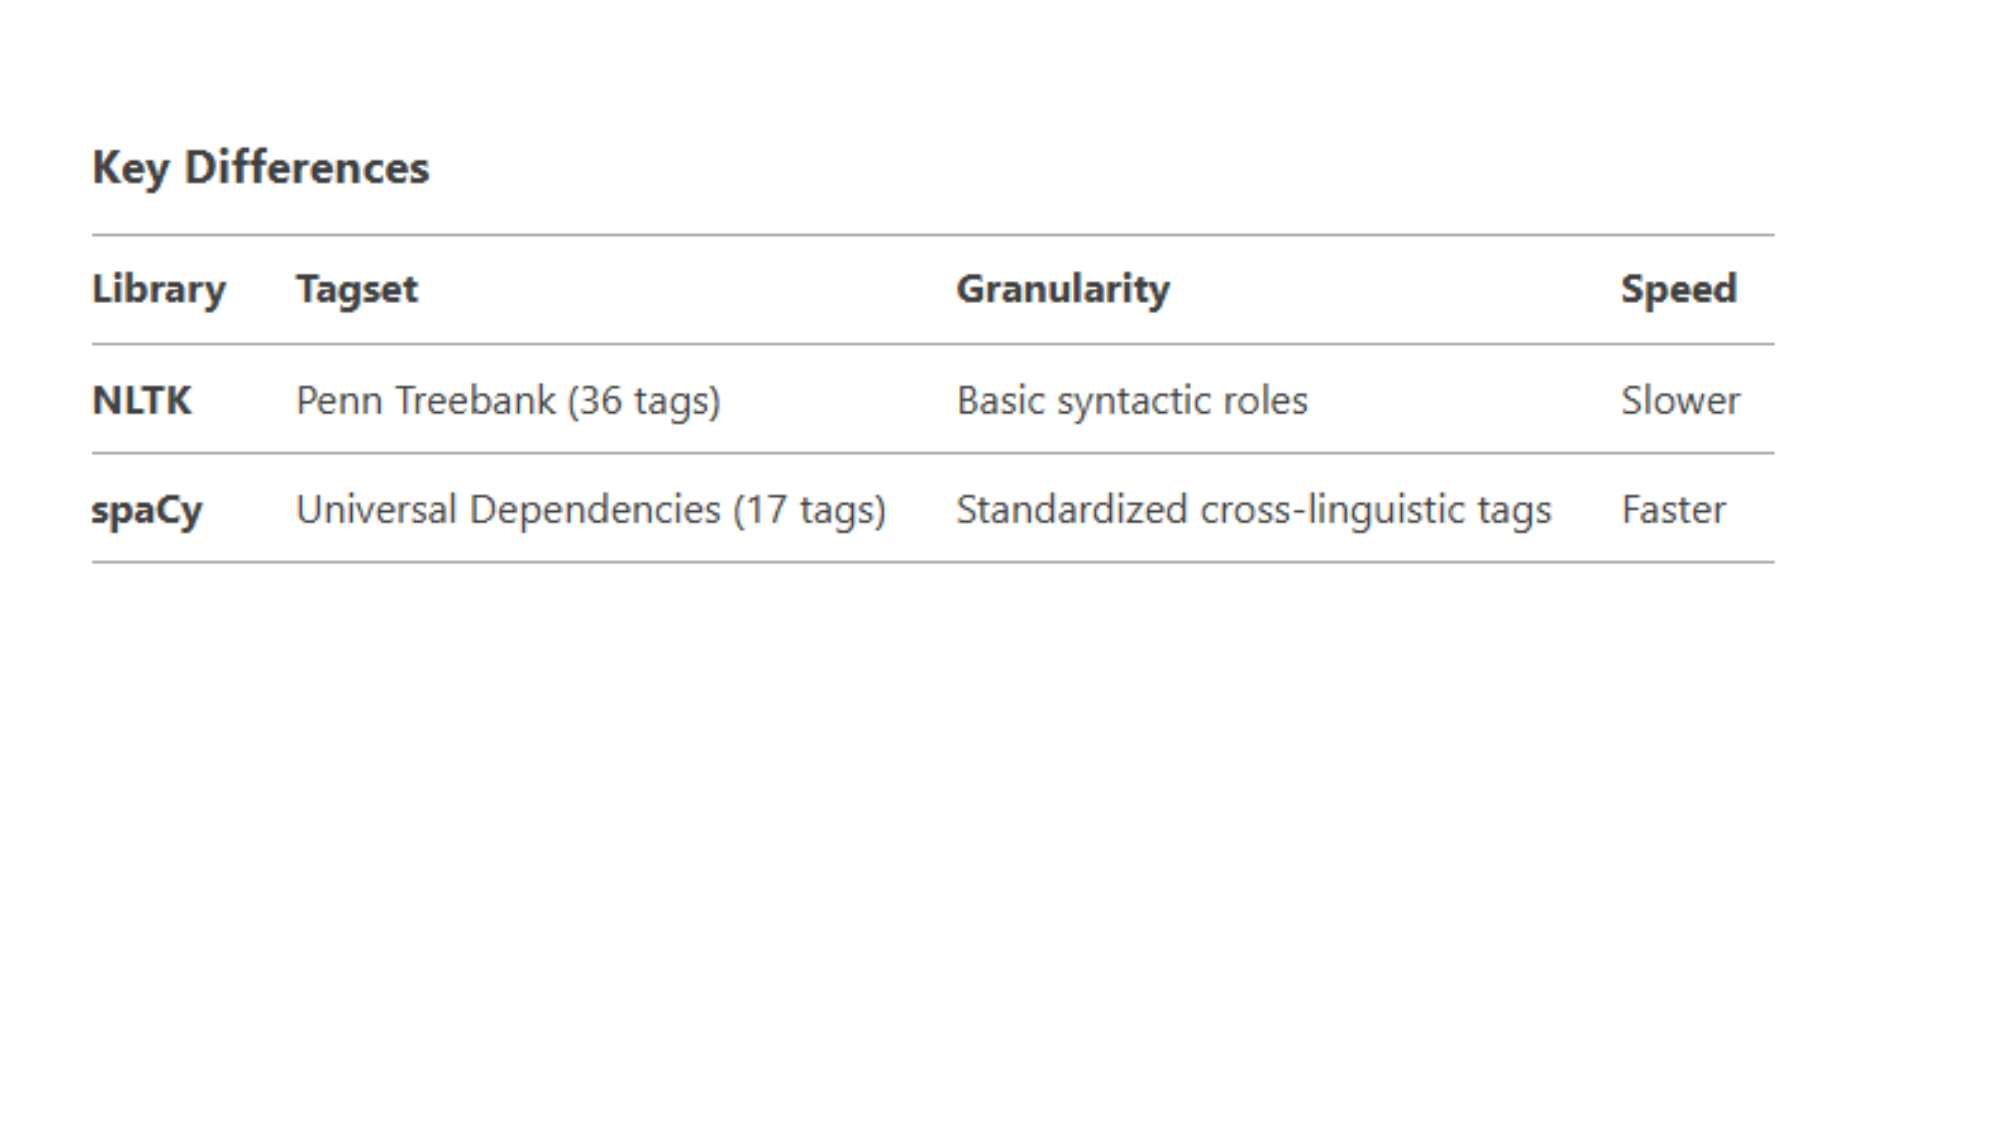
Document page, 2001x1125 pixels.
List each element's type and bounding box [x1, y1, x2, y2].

picture [50, 128, 1950, 587]
